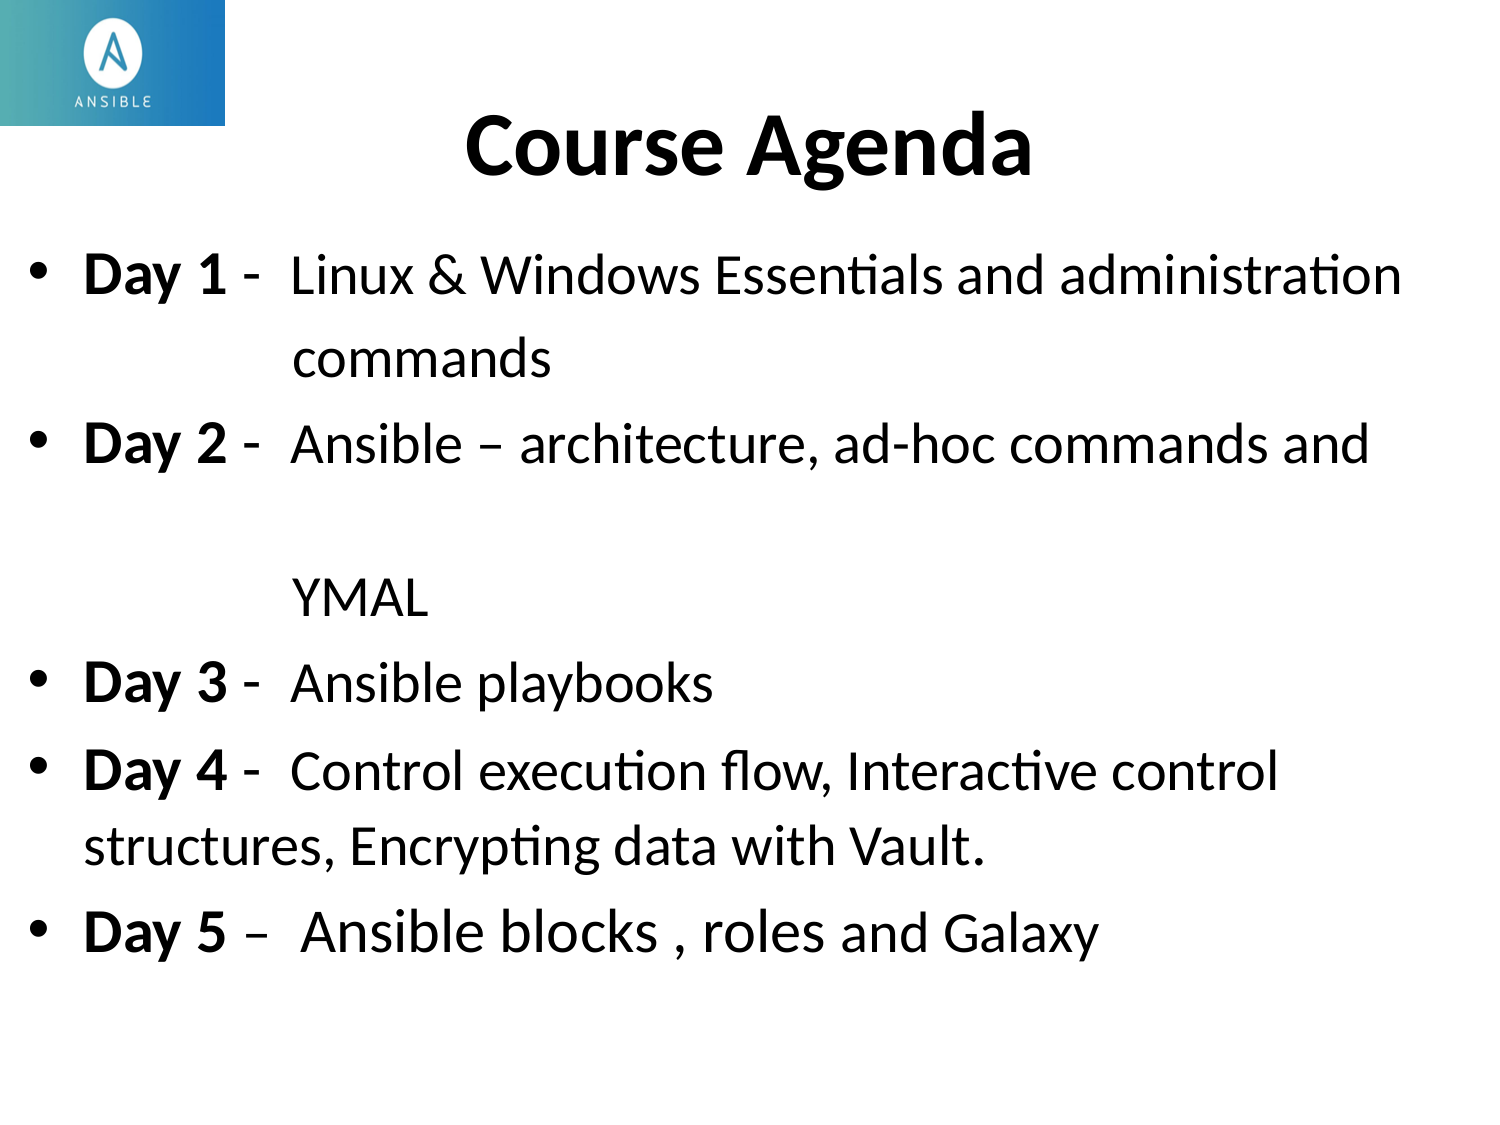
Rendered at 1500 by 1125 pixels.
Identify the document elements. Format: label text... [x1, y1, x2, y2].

title Course Agenda [75, 45, 1425, 224]
picture [0, 0, 226, 127]
list Day 1 - Linux & Windows Essentials and administration commands Day 2 - Ansible – architecture, ad-hoc commands and YMAL Day 3 - Ansible playbooks Day 4 - Control execution flow, Interactive control structures, Encrypting data with Vault. Day 5 – Ansible blocks , roles and Galaxy [12, 224, 1500, 1088]
